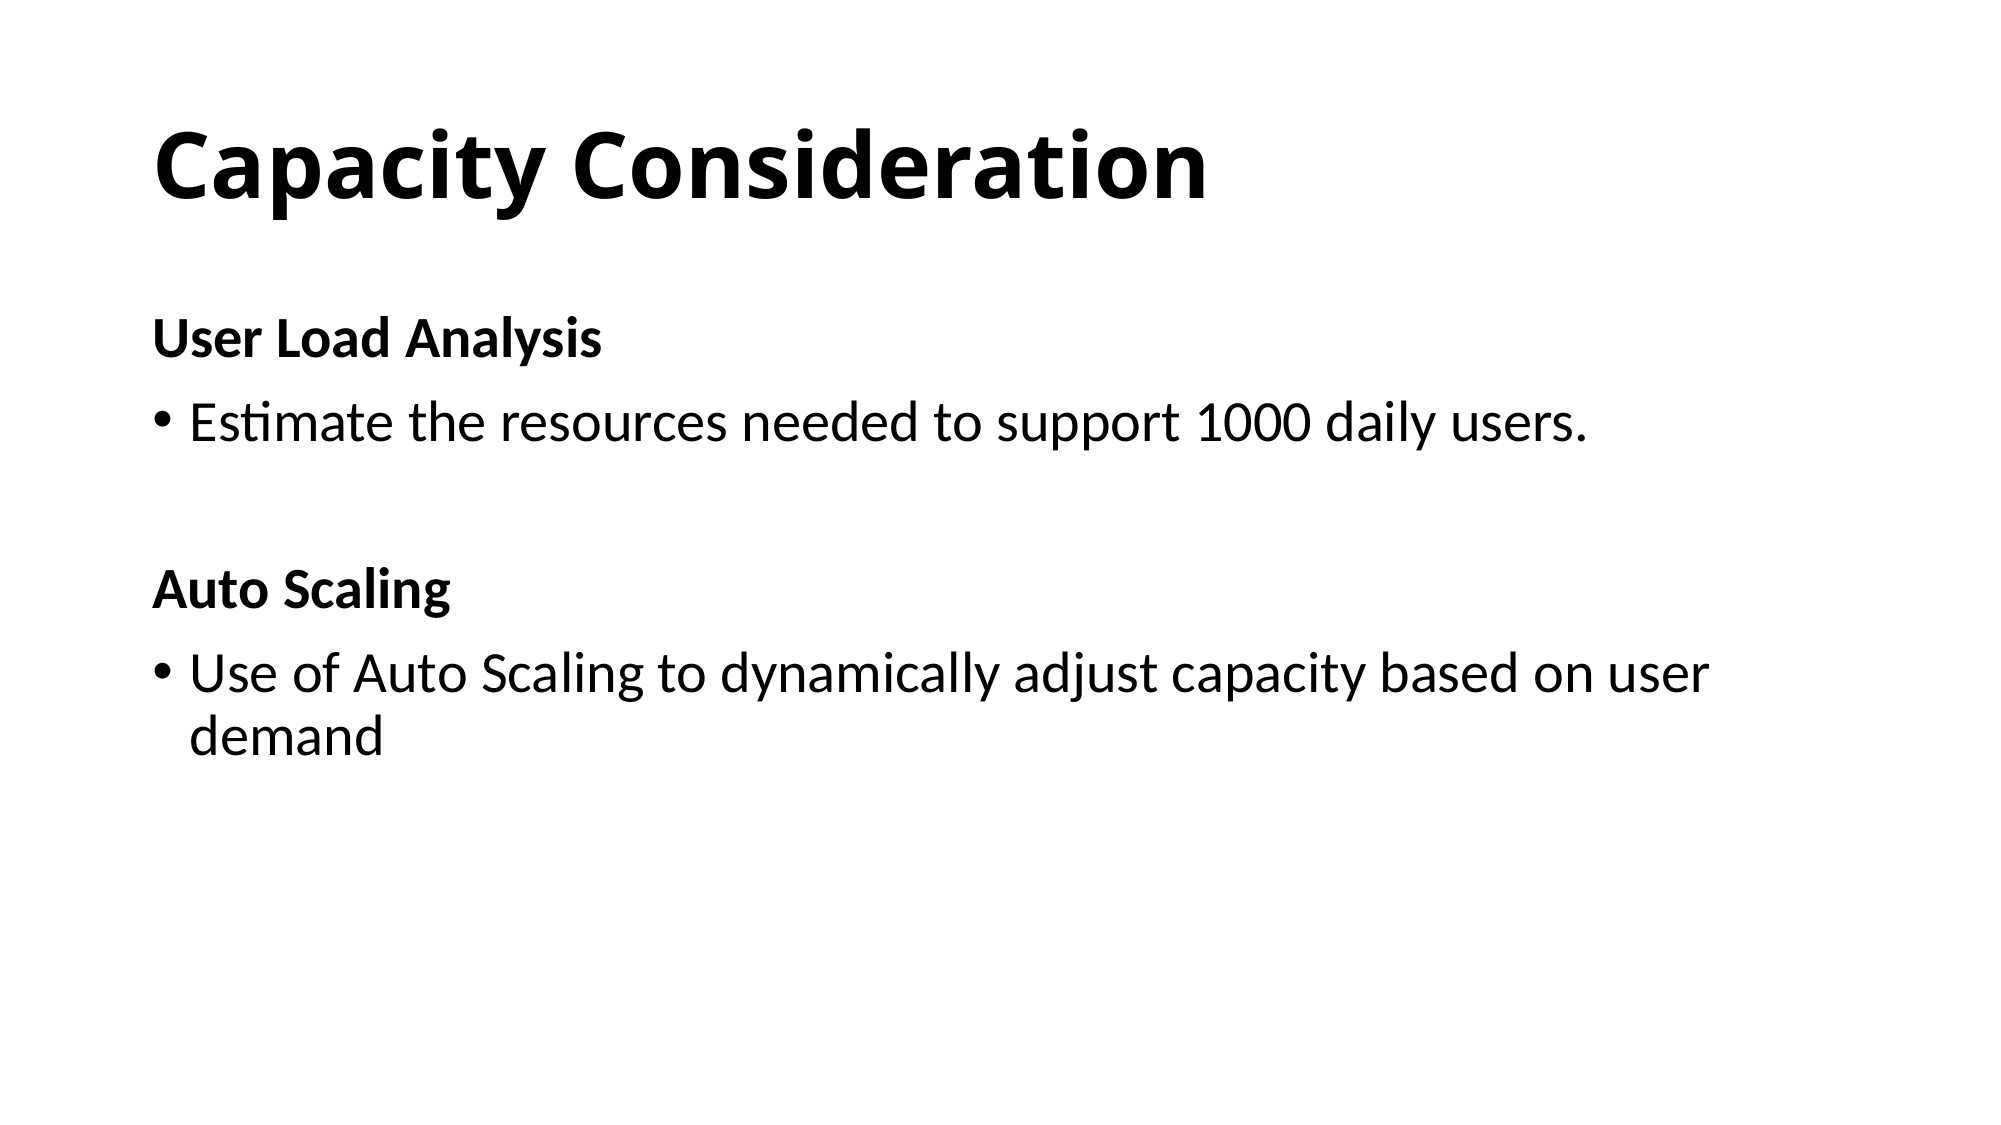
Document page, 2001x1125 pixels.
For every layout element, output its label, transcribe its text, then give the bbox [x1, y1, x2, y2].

title Capacity Consideration [137, 59, 1863, 278]
list User Load Analysis Estimate the resources needed to support 1000 daily users. Auto Scaling Use of Auto Scaling to dynamically adjust capacity based on user demand [137, 299, 1863, 1014]
